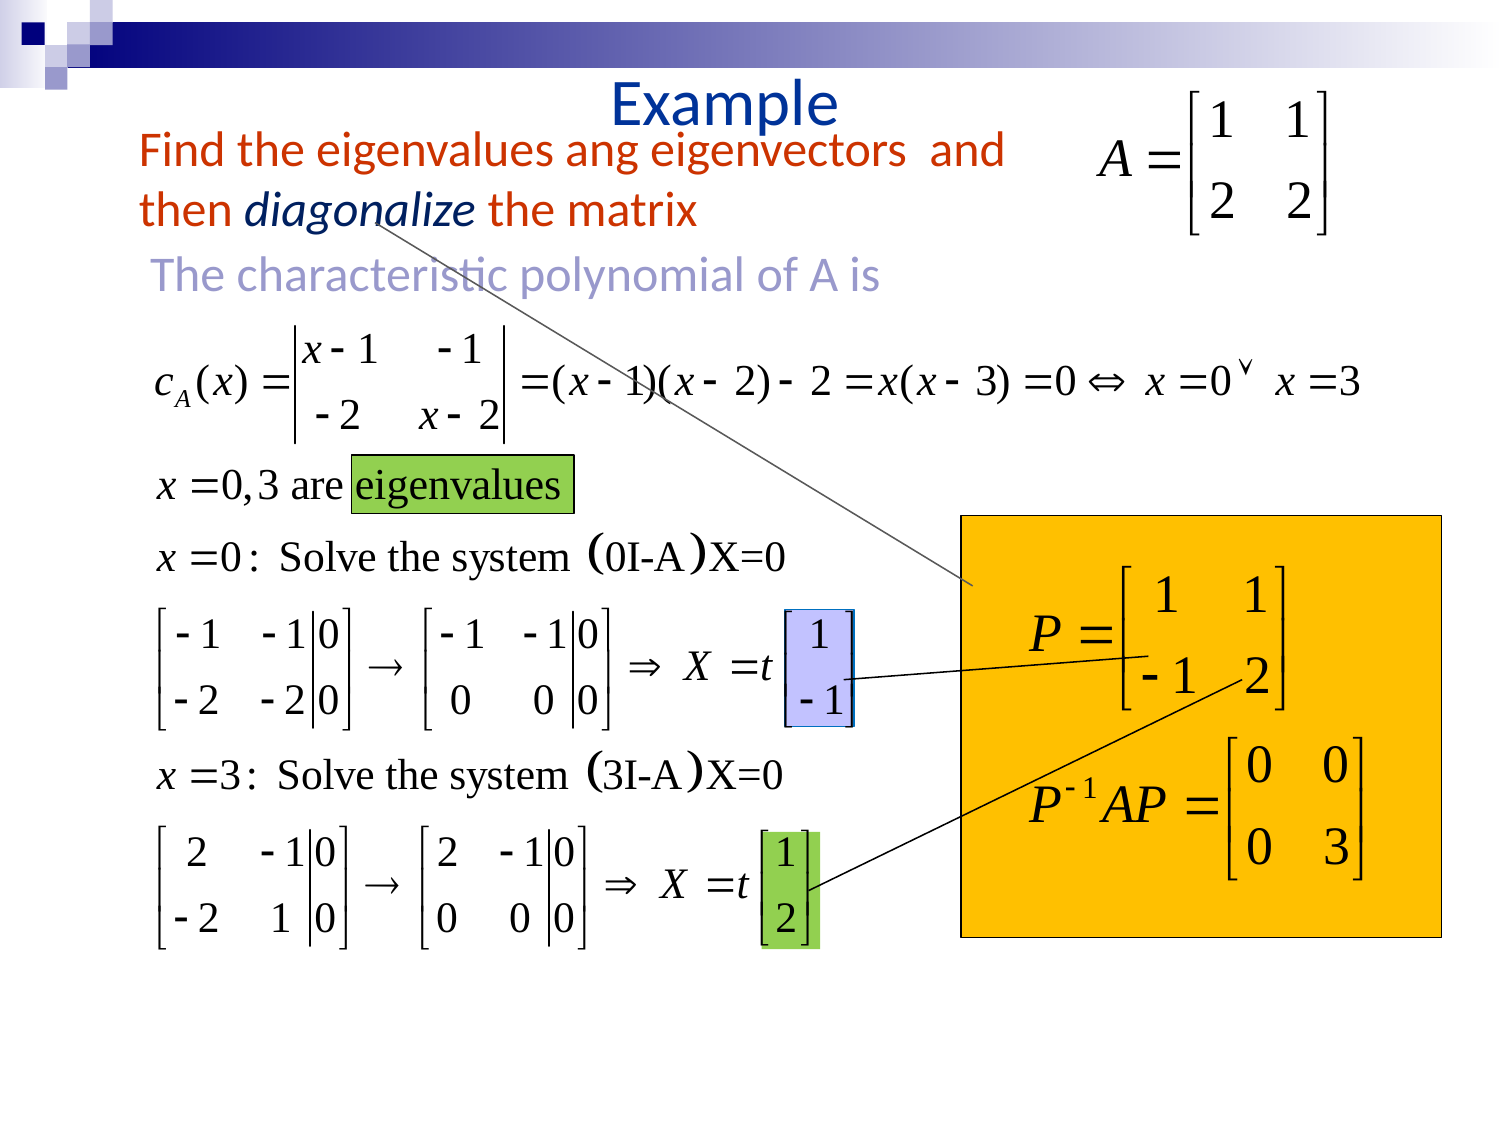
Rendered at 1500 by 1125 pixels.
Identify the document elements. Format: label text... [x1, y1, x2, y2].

text_box The characteristic polynomial of A is [135, 234, 374, 310]
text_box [1087, 81, 1348, 245]
text_box [973, 515, 1442, 524]
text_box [1019, 556, 1383, 891]
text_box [148, 317, 374, 517]
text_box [808, 679, 1243, 891]
text_box Example [49, 4, 1400, 193]
text_box [960, 526, 1442, 684]
text_box [960, 685, 1442, 938]
text_box Find the eigenvalues ang eigenvectors and then diagonalize the matrix [123, 193, 1067, 244]
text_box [843, 656, 1149, 679]
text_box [374, 222, 973, 586]
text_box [148, 527, 868, 957]
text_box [973, 317, 1367, 517]
